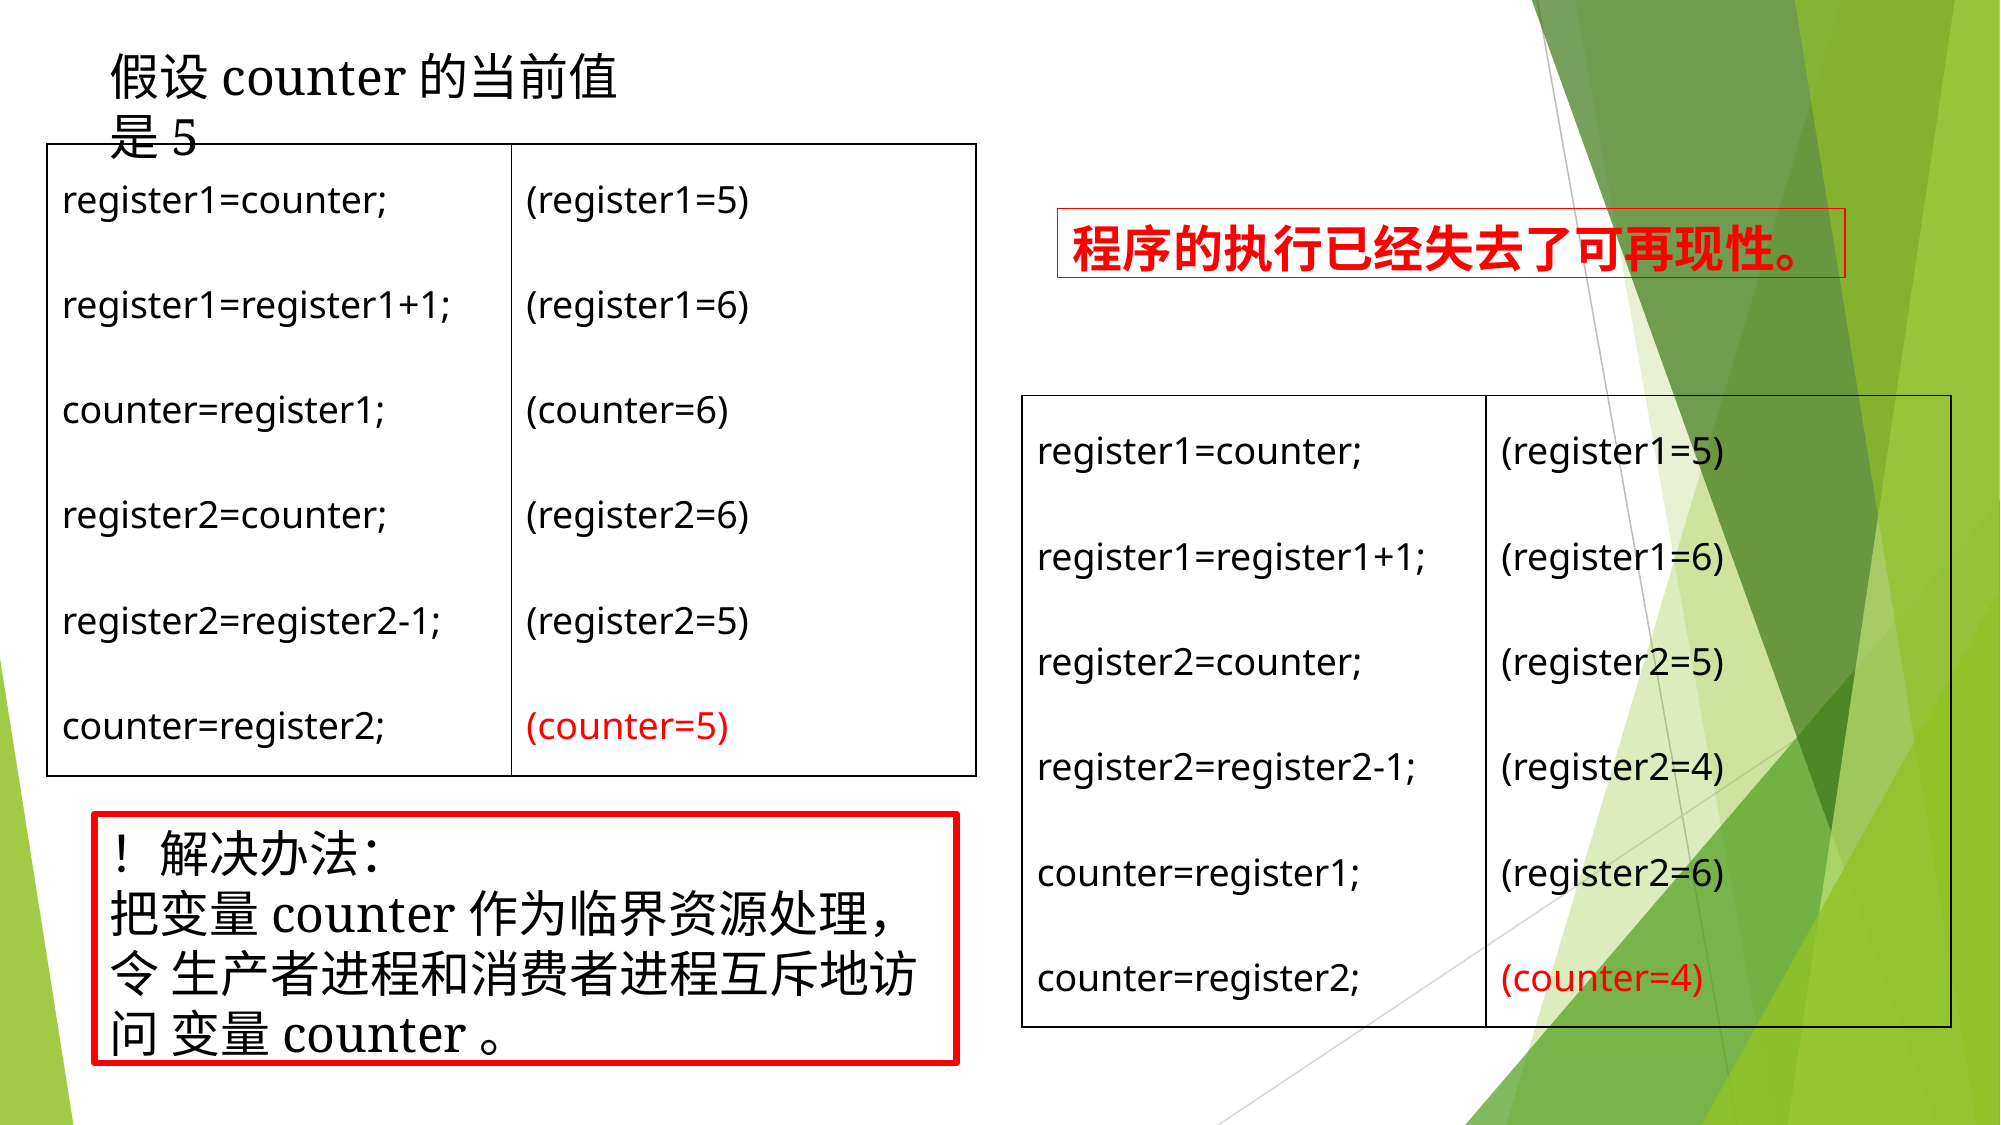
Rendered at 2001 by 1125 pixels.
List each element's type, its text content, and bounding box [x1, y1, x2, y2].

table_cell counter=register1; [48, 355, 511, 461]
table_cell (register1=6) [1487, 502, 1950, 607]
table_cell register2=register2-1; [1023, 712, 1485, 818]
table_cell (counter=6) [512, 355, 975, 461]
table_cell (register2=6) [1487, 818, 1950, 923]
table_cell (register2=4) [1487, 712, 1950, 818]
table_cell (register2=6) [512, 461, 975, 566]
table_cell (counter=4) [1487, 923, 1950, 1026]
table_cell register2=counter; [1023, 607, 1485, 712]
table_cell (register2=5) [512, 566, 975, 671]
table_cell (register1=6) [512, 250, 975, 355]
text_box 程序的执行已经失去了可再现性。 [1057, 208, 1846, 278]
table_cell (register2=5) [1487, 607, 1950, 712]
table_cell register1=register1+1; [1023, 502, 1485, 607]
table_header (register1=5) [512, 145, 975, 250]
table_cell (counter=5) [512, 671, 975, 775]
table_cell counter=register2; [48, 671, 511, 775]
text_box ！解决办法： 把变量counter作为临界资源处理，令 生产者进程和消费者进程互斥地访问 变量counter。 [94, 813, 957, 1063]
table_cell counter=register1; [1023, 818, 1485, 923]
table_cell counter=register2; [1023, 923, 1485, 1026]
table_cell register2=register2-1; [48, 566, 511, 671]
table_cell register2=counter; [48, 461, 511, 566]
table_header (register1=5) [1487, 396, 1950, 502]
table_header register1=counter; [48, 145, 511, 250]
table_cell register1=register1+1; [48, 250, 511, 355]
table_header register1=counter; [1023, 396, 1485, 502]
title 假设counter的当前值是5 [107, 42, 662, 143]
